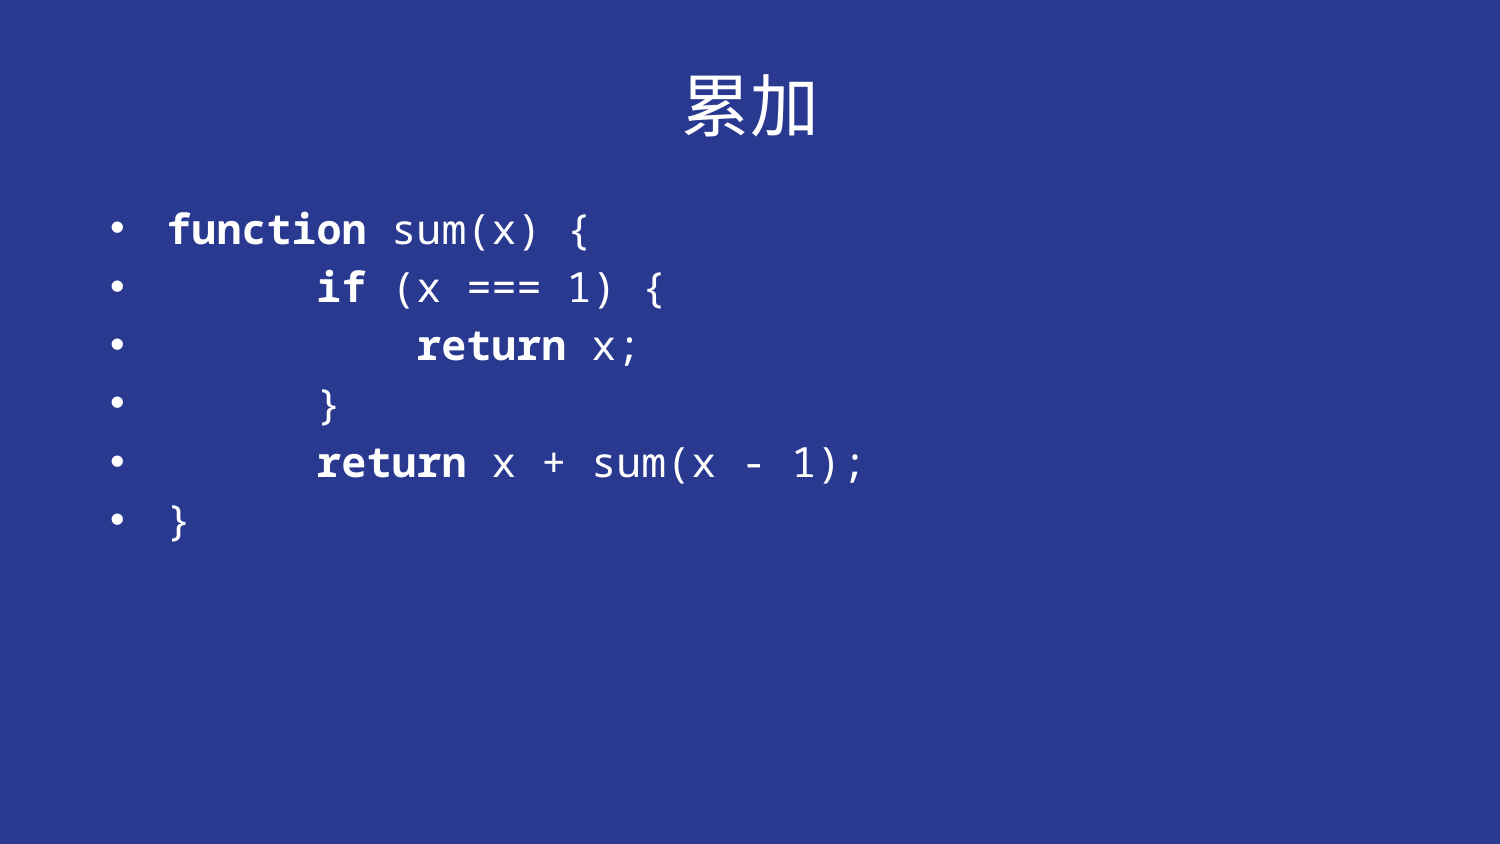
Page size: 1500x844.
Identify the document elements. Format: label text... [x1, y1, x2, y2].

list function sum(x) { if (x === 1) { return x; } return x + sum(x - 1); } [98, 196, 1397, 754]
title 累加 [243, 33, 1257, 175]
